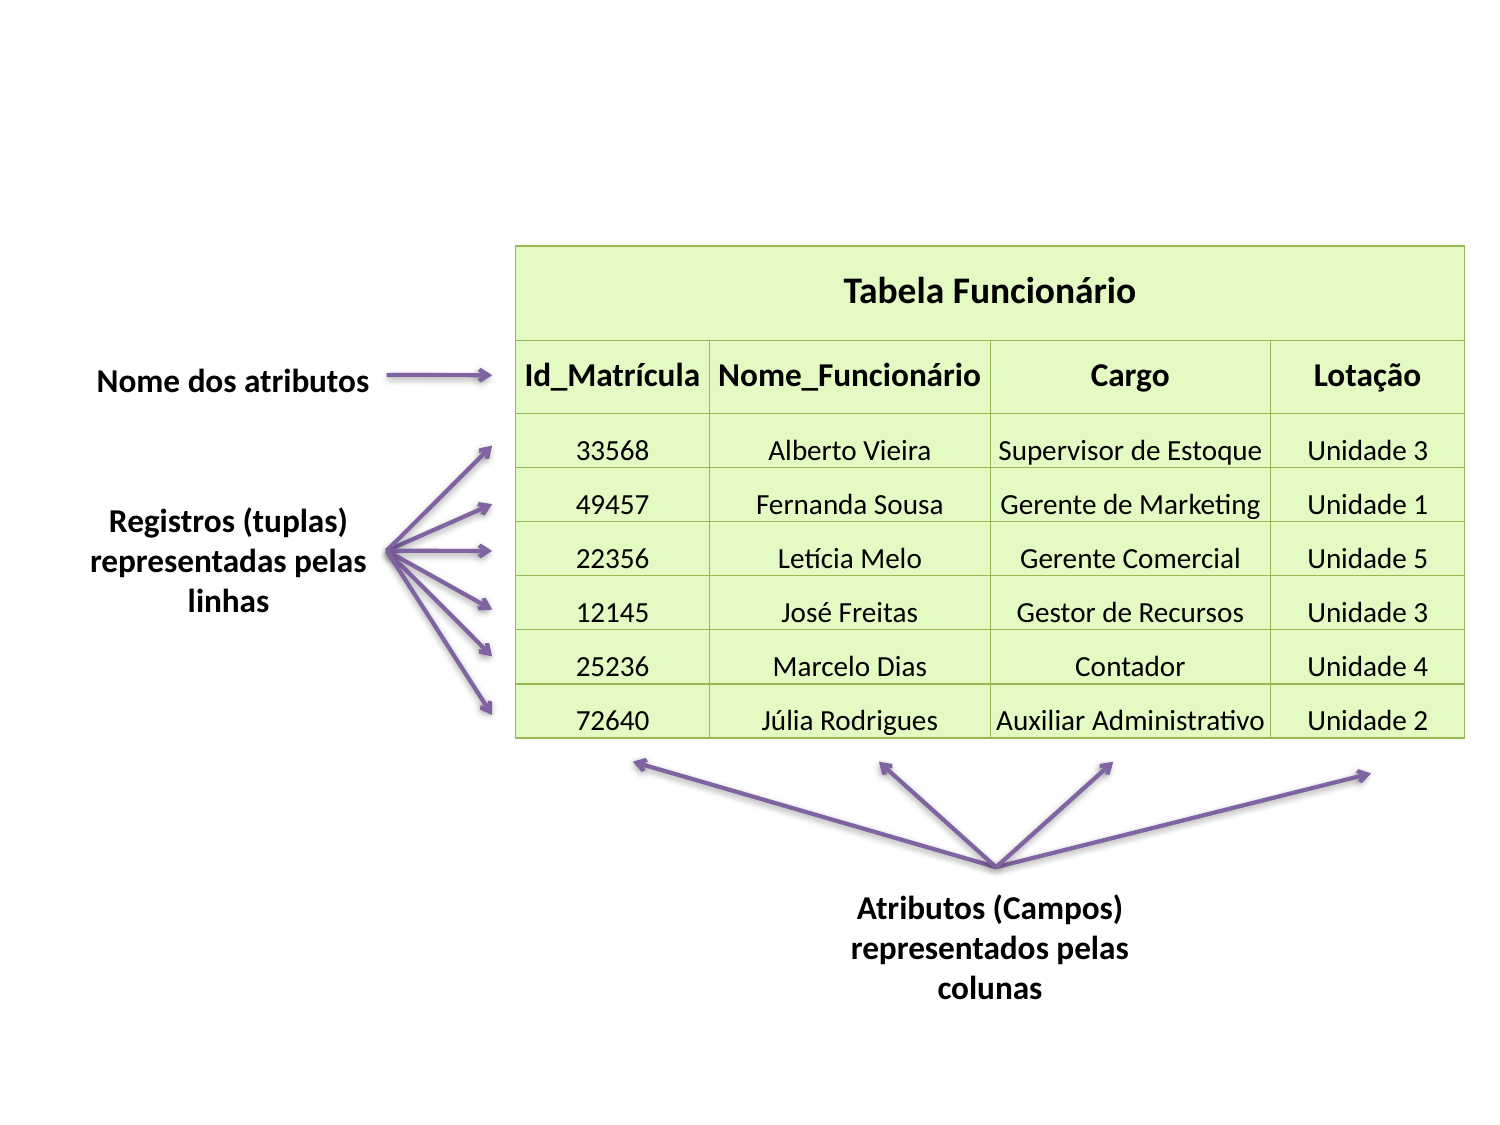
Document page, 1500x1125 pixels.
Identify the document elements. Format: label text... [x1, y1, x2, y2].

table_cell Letícia Melo [710, 522, 990, 575]
table_cell Contador [991, 630, 1270, 683]
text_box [357, 579, 522, 686]
table_cell Fernanda Sousa [710, 468, 990, 521]
table_cell Gestor de Recursos [991, 576, 1270, 629]
table_cell 72640 [516, 685, 709, 737]
table_cell Unidade 4 [1271, 630, 1464, 683]
table_cell Unidade 1 [1271, 468, 1464, 521]
text_box Nome dos atributos [81, 351, 399, 407]
table_cell Gerente Comercial [991, 522, 1270, 575]
table_cell Unidade 3 [1271, 414, 1464, 467]
table_header Tabela Funcionário [516, 247, 1464, 340]
text_box Atributos (Campos) representados pelas colunas [831, 878, 1149, 1014]
table_cell 25236 [527, 630, 709, 683]
table_cell 33568 [516, 414, 709, 467]
table_cell Nome_Funcionário [710, 341, 990, 413]
table_cell 22356 [516, 522, 709, 575]
table_cell Cargo [991, 341, 1270, 413]
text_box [995, 761, 1114, 868]
table_cell Unidade 5 [1271, 522, 1464, 575]
table_cell Marcelo Dias [710, 630, 990, 683]
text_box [878, 761, 994, 868]
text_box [386, 550, 493, 578]
table_cell Id_Matrícula [516, 341, 709, 413]
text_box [632, 761, 877, 868]
table_cell Auxiliar Administrativo [991, 685, 1270, 737]
table_cell Lotação [1271, 341, 1464, 413]
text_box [1118, 773, 1372, 868]
table_cell Júlia Rodrigues [710, 685, 990, 737]
table_cell Gerente de Marketing [991, 468, 1270, 521]
table_cell Unidade 3 [1271, 576, 1464, 629]
text_box Registros (tuplas) representadas pelas linhas [70, 492, 381, 627]
table_cell Alberto Vieira [710, 414, 990, 467]
table_cell José Freitas [710, 576, 990, 629]
table_cell Supervisor de Estoque [991, 414, 1270, 467]
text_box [386, 445, 493, 549]
table_cell Unidade 2 [1271, 685, 1464, 737]
table_cell 49457 [516, 468, 709, 521]
table_cell 12145 [516, 576, 709, 629]
